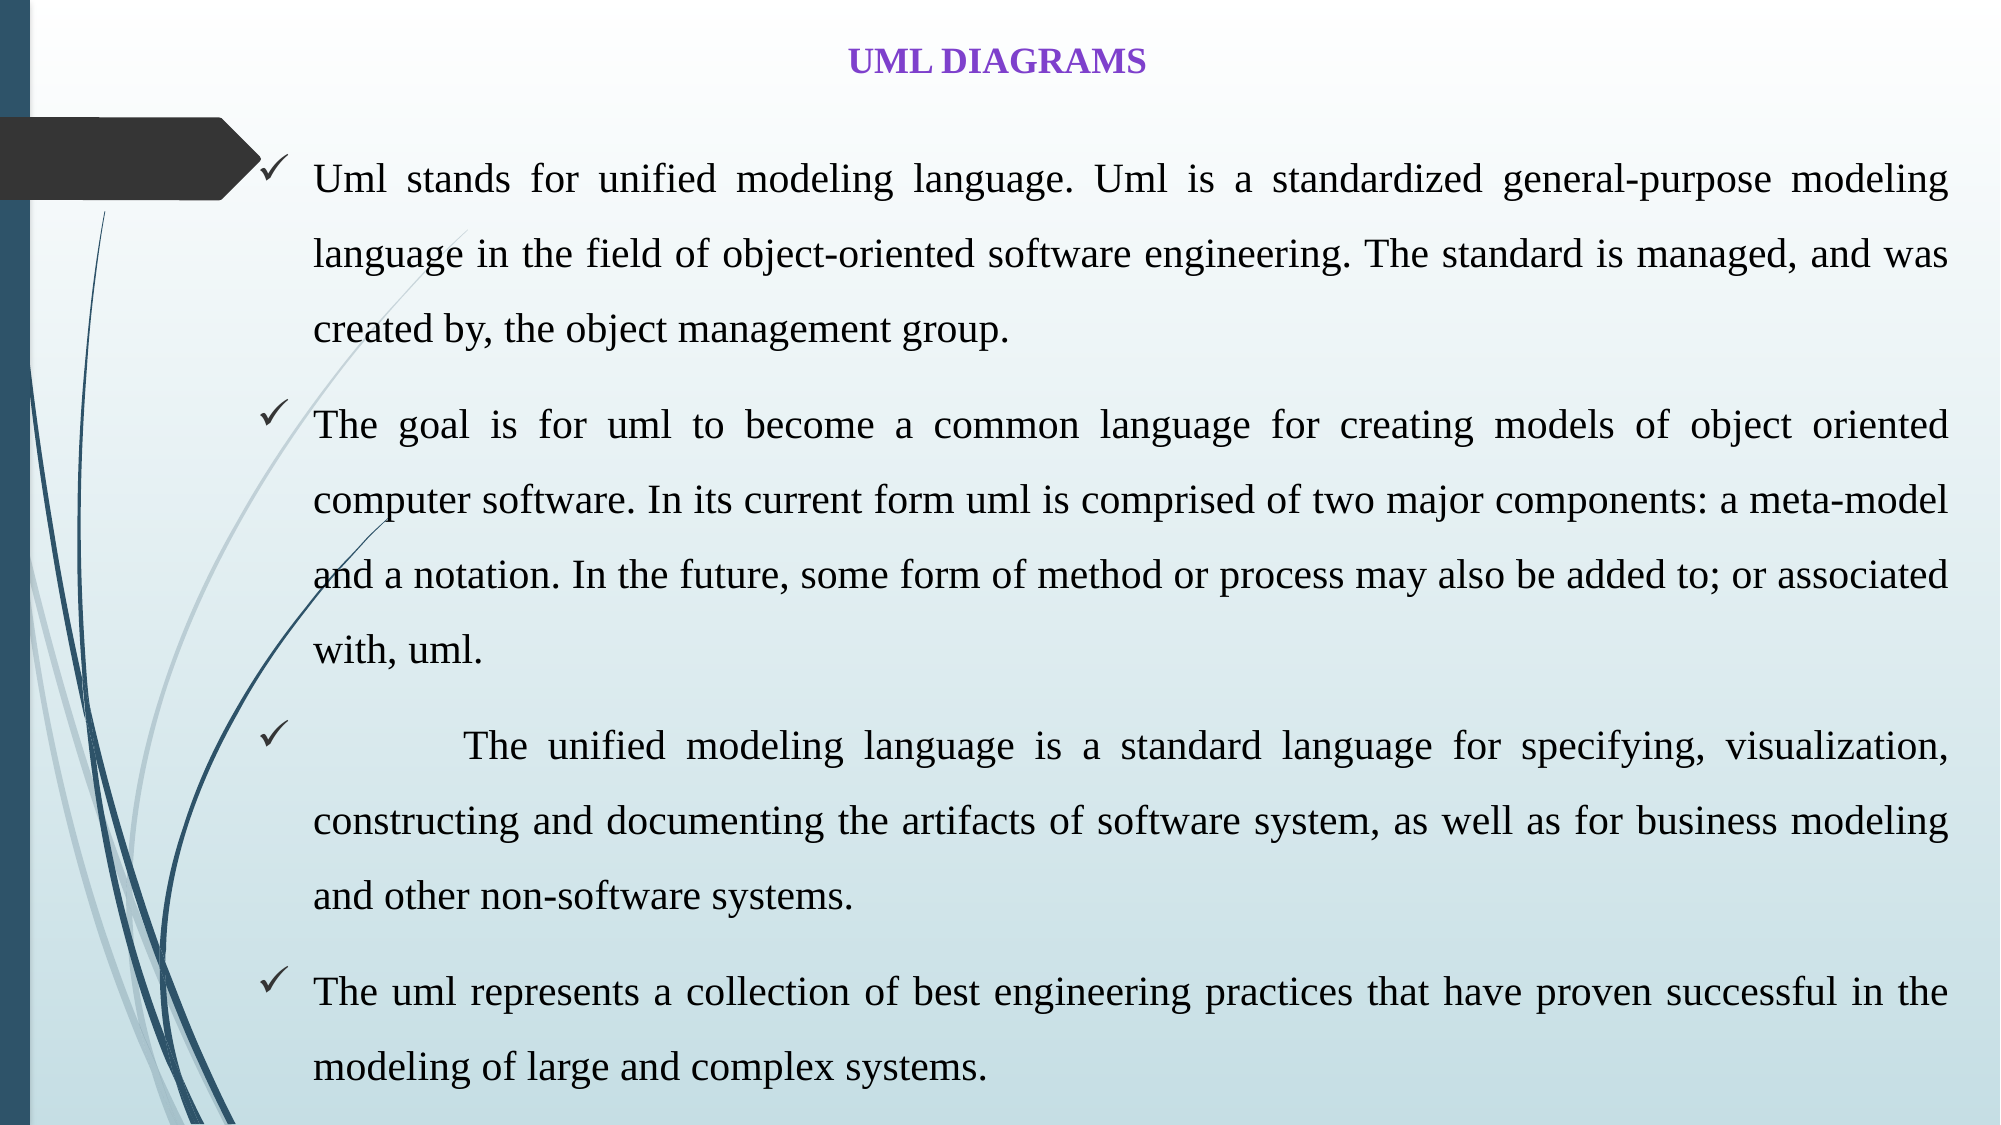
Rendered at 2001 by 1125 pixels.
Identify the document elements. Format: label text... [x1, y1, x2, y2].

title UML DIAGRAMS [266, 28, 1729, 118]
list Uml stands for unified modeling language. Uml is a standardized general-purpose modeling language in the field of object-oriented software engineering. The standard is managed, and was created by, the object management group. The goal is for uml to become a common language for creating models of object oriented computer software. In its current form uml is comprised of two major components: a meta-model and a notation. In the future, some form of method or process may also be added to; or associated with, uml. The unified modeling language is a standard language for specifying, visualization, constructing and documenting the artifacts of software system, as well as for business modeling and other non-software systems. The uml represents a collection of best engineering practices that have proven successful in the modeling of large and complex systems. [241, 118, 1966, 1125]
